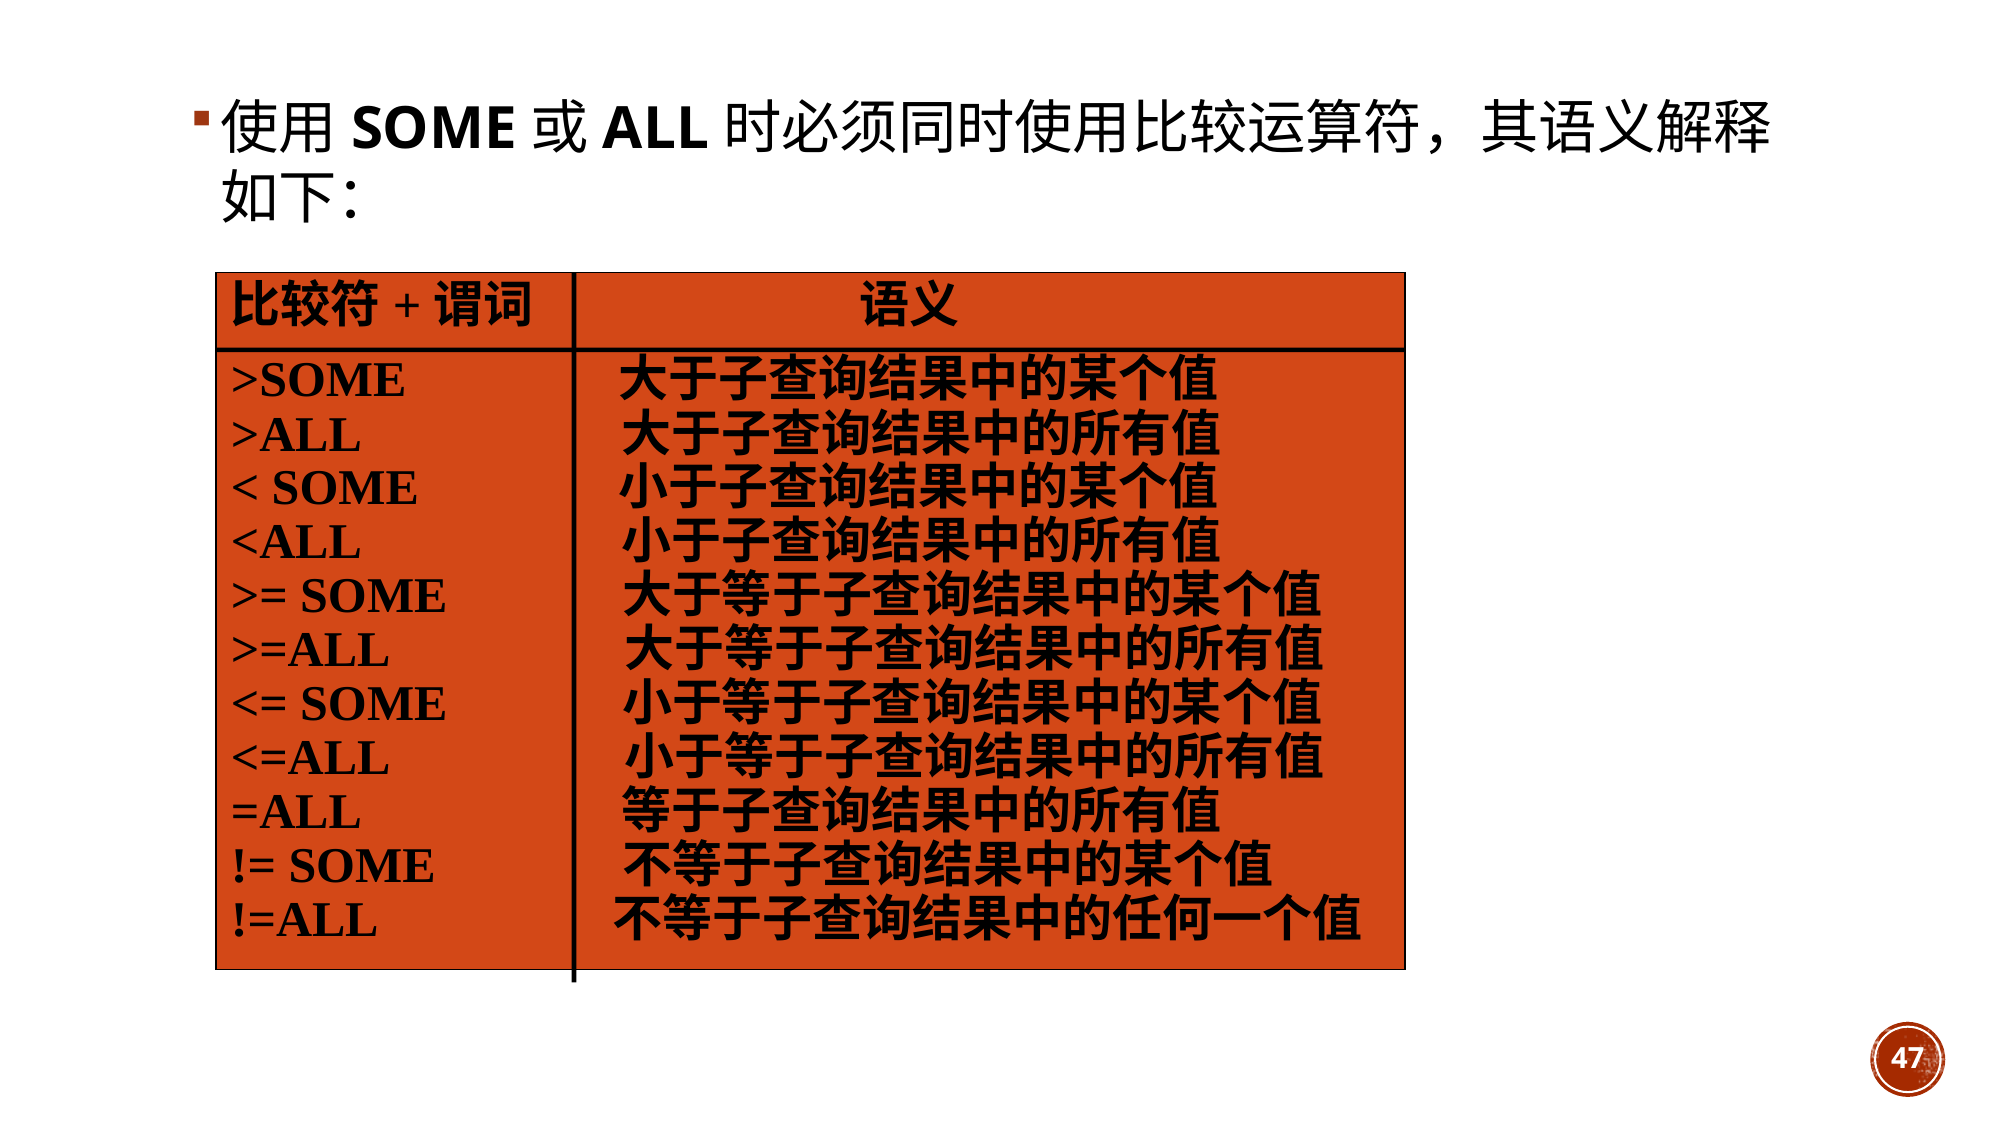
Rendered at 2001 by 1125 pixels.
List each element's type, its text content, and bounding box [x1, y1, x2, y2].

list 使用SOME或ALL时必须同时使用比较运算符，其语义解释如下： [175, 82, 1826, 1013]
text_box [217, 275, 1404, 980]
slide_number 47 [1855, 1028, 1961, 1089]
